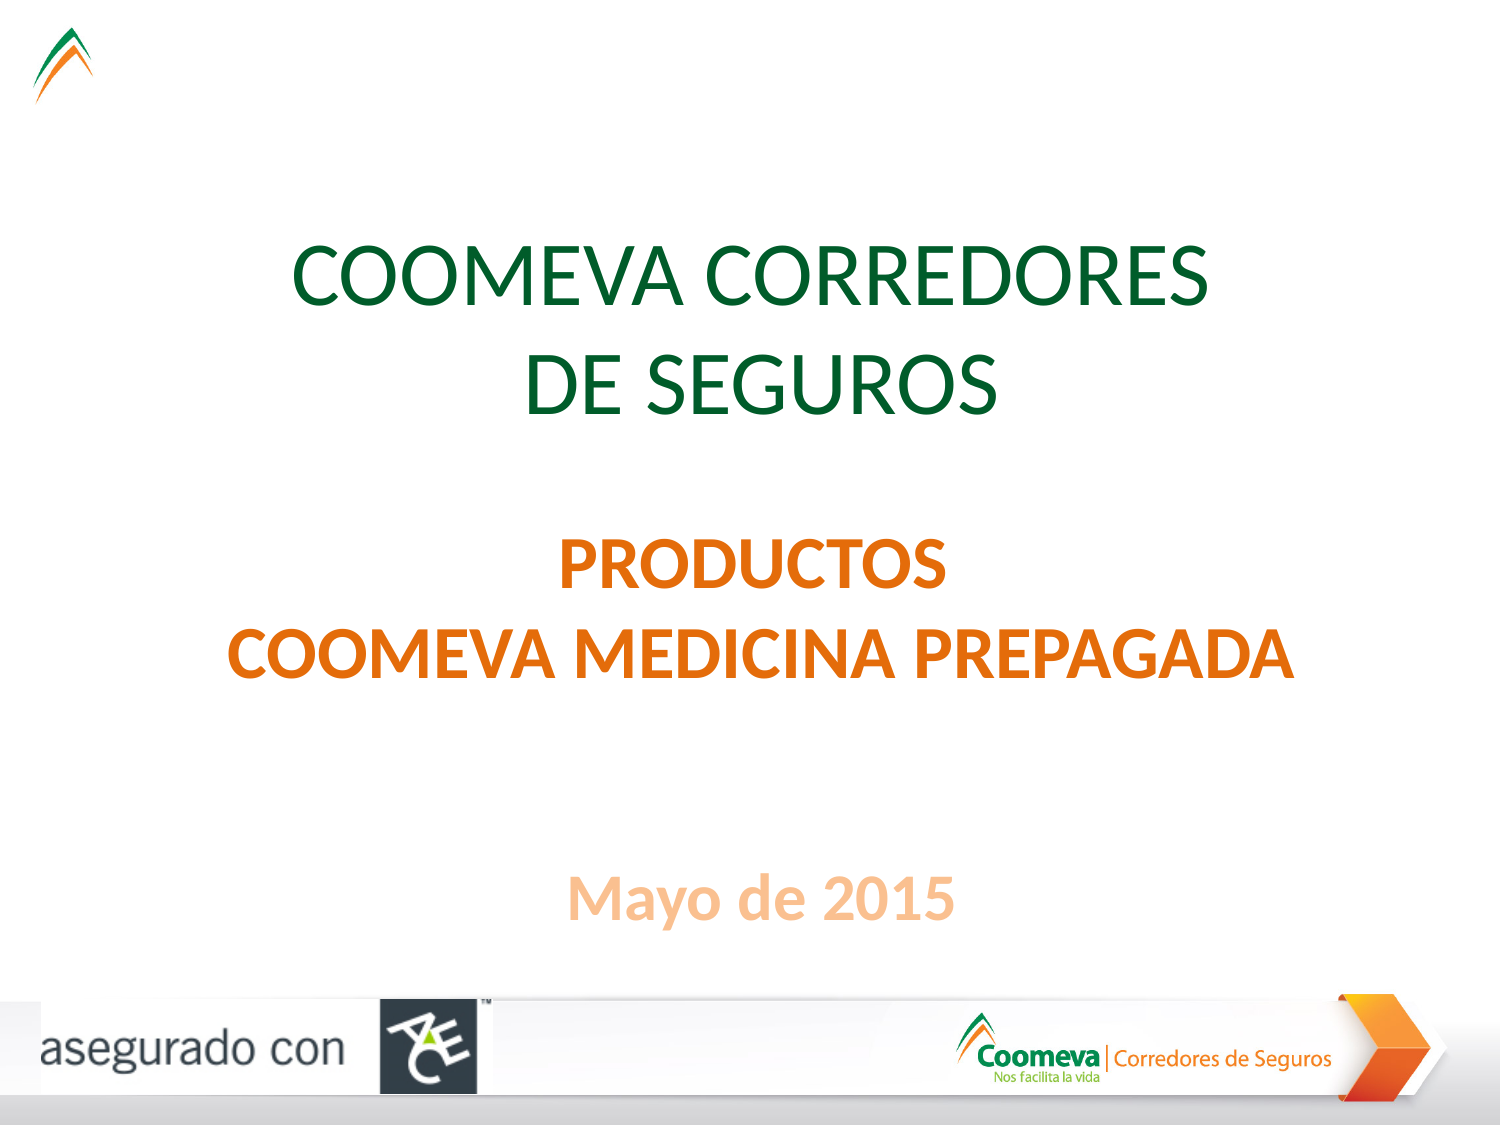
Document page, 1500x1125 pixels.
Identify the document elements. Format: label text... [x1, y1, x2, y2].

picture [0, 0, 1500, 1125]
text_box COOMEVA CORREDORES DE SEGUROS PRODUCTOS COOMEVA MEDICINA PREPAGADA Mayo de 2015 [135, 0, 1388, 1011]
